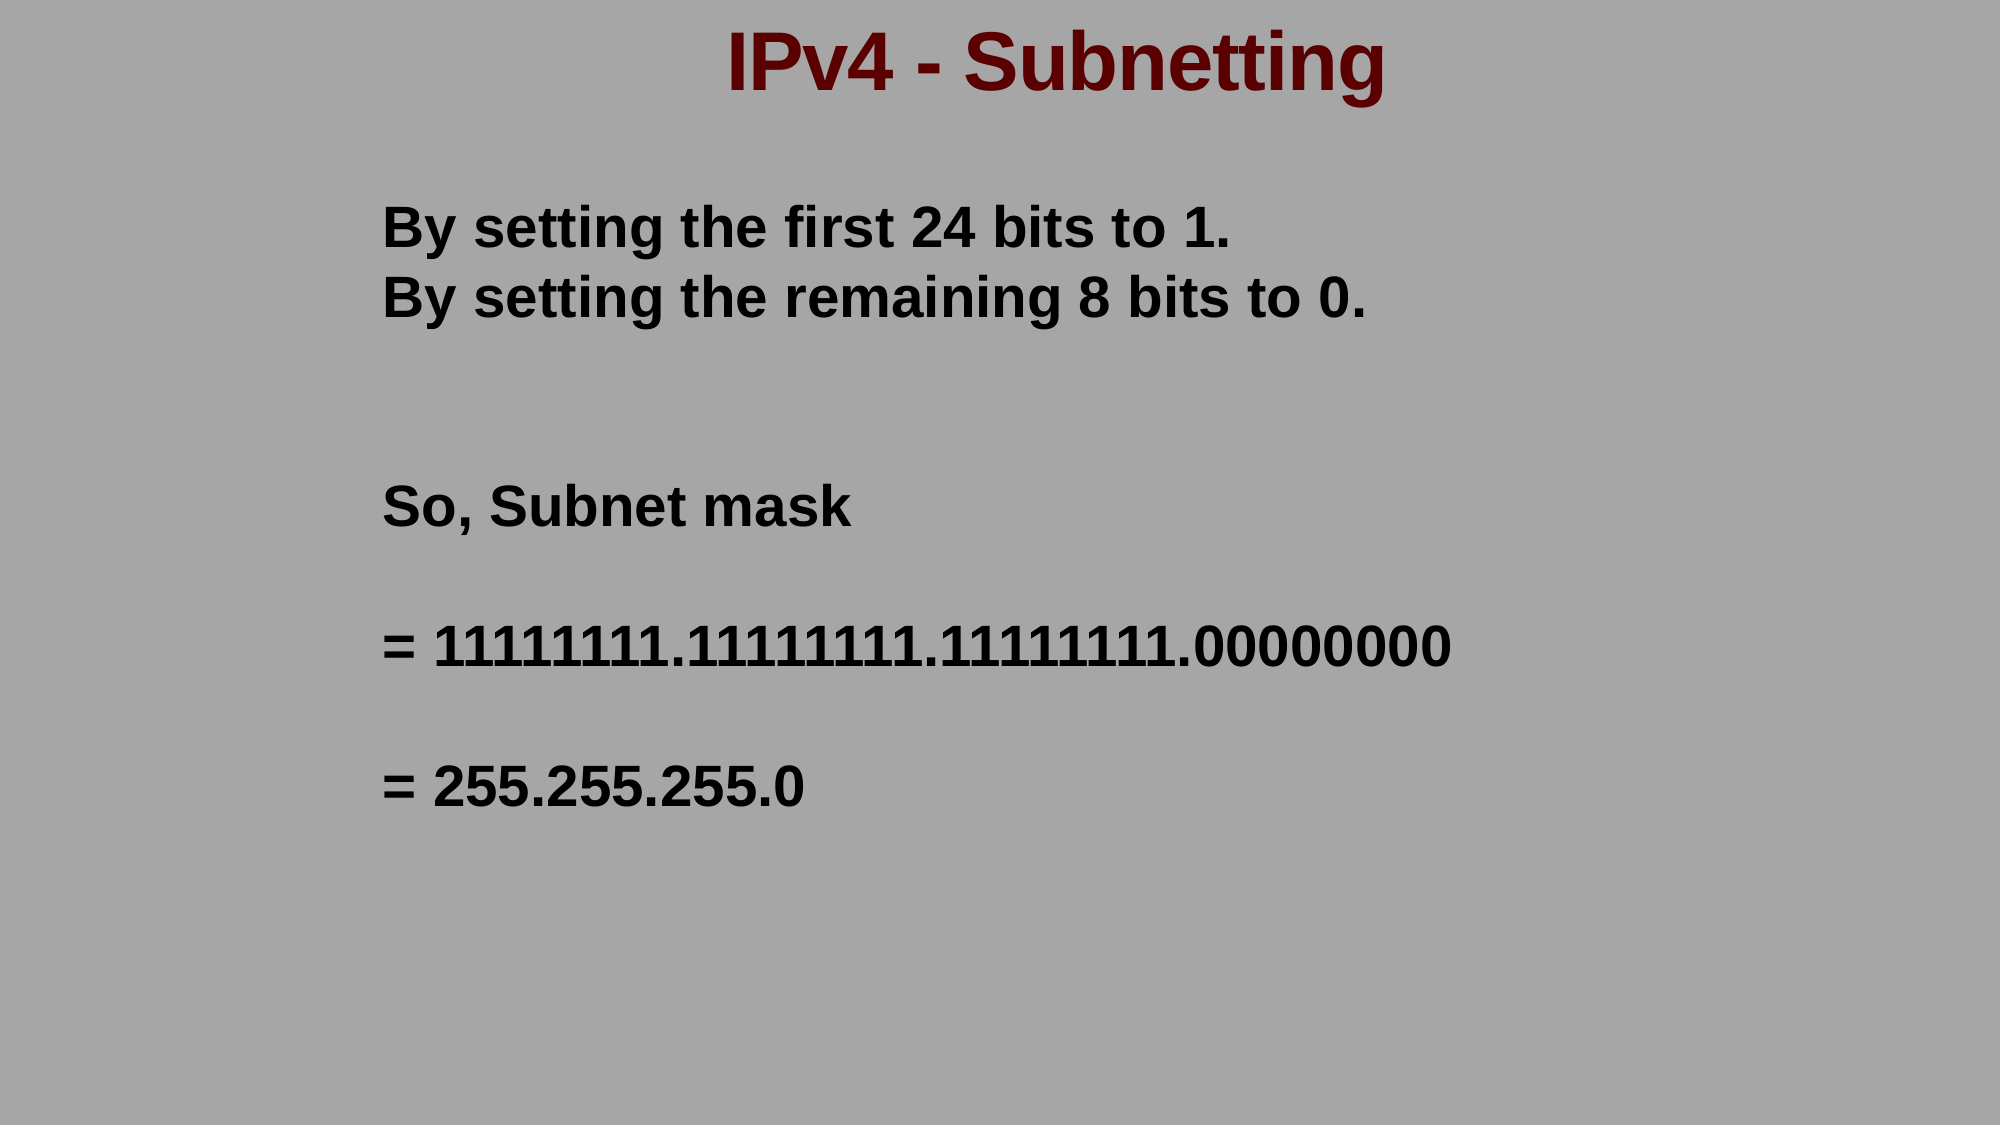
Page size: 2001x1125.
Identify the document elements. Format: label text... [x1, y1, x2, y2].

text_box By setting the first 24 bits to 1. By setting the remaining 8 bits to 0. So, Subnet mask = 11111111.11111111.11111111.00000000 = 255.255.255.0 [368, 181, 1975, 826]
text_box IPv4 - Subnetting [711, 0, 1446, 116]
